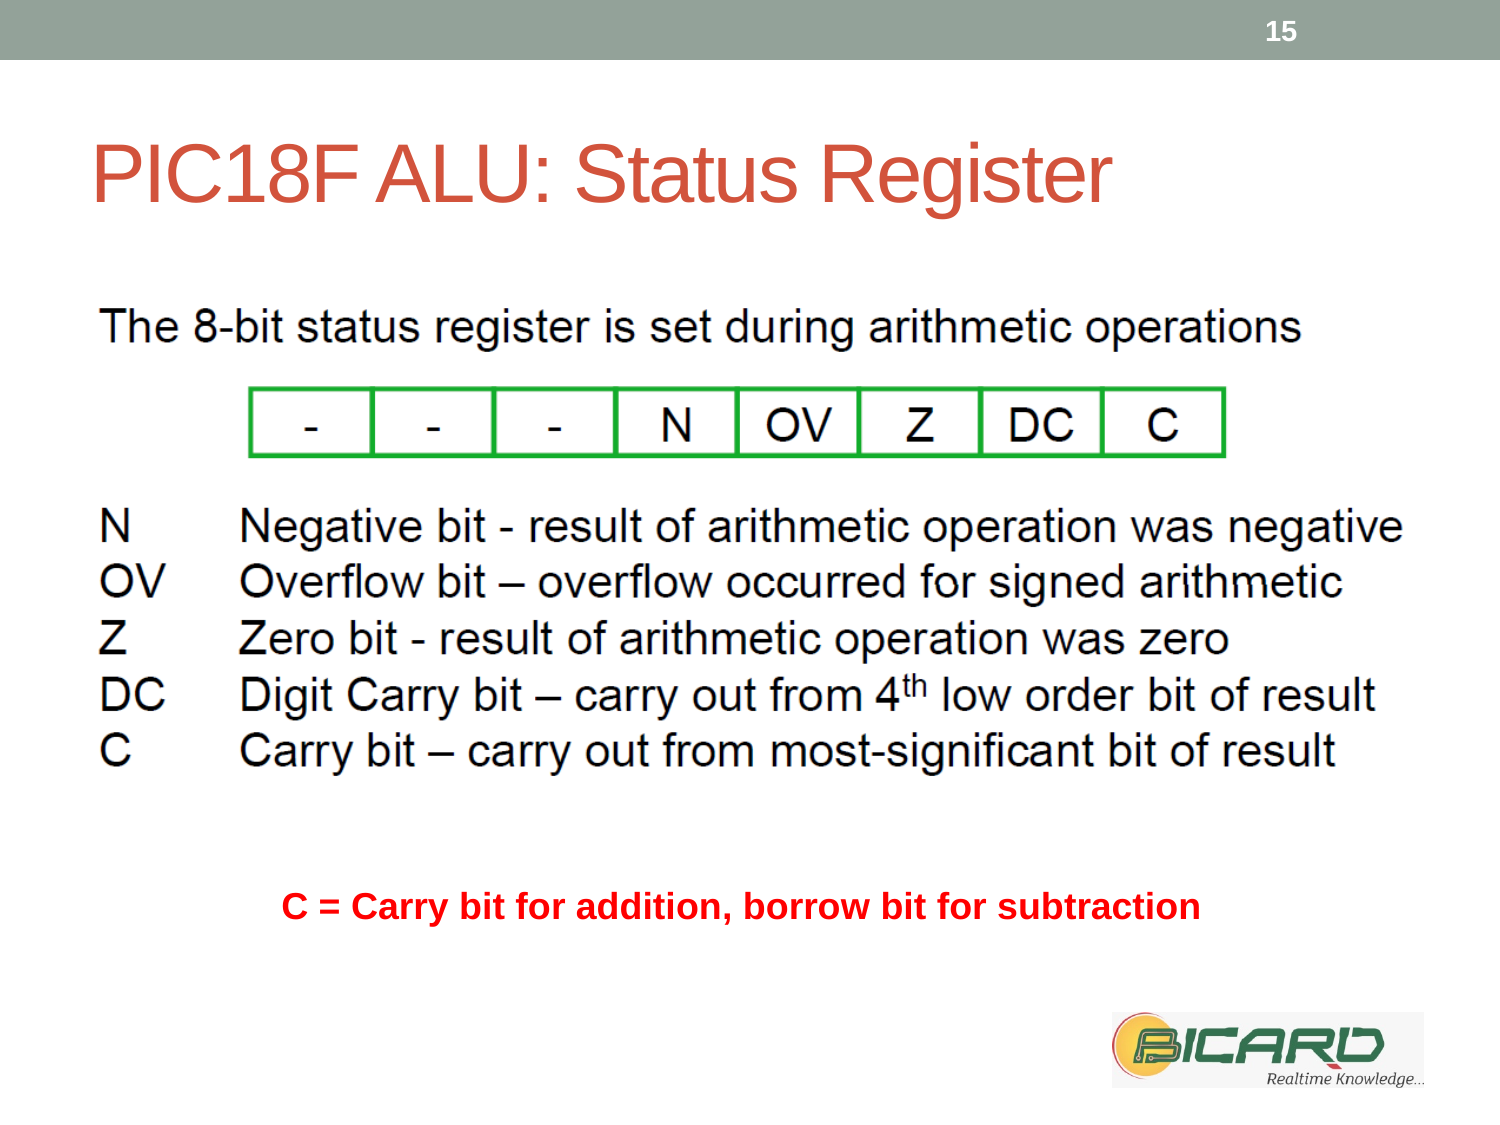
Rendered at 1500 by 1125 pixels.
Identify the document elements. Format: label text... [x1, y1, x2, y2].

title PIC18F ALU: Status Register [75, 87, 1425, 250]
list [74, 274, 1426, 802]
picture [1112, 1012, 1424, 1088]
text_box C = Carry bit for addition, borrow bit for subtraction [266, 874, 1218, 935]
slide_number 15 [1250, 3, 1425, 57]
